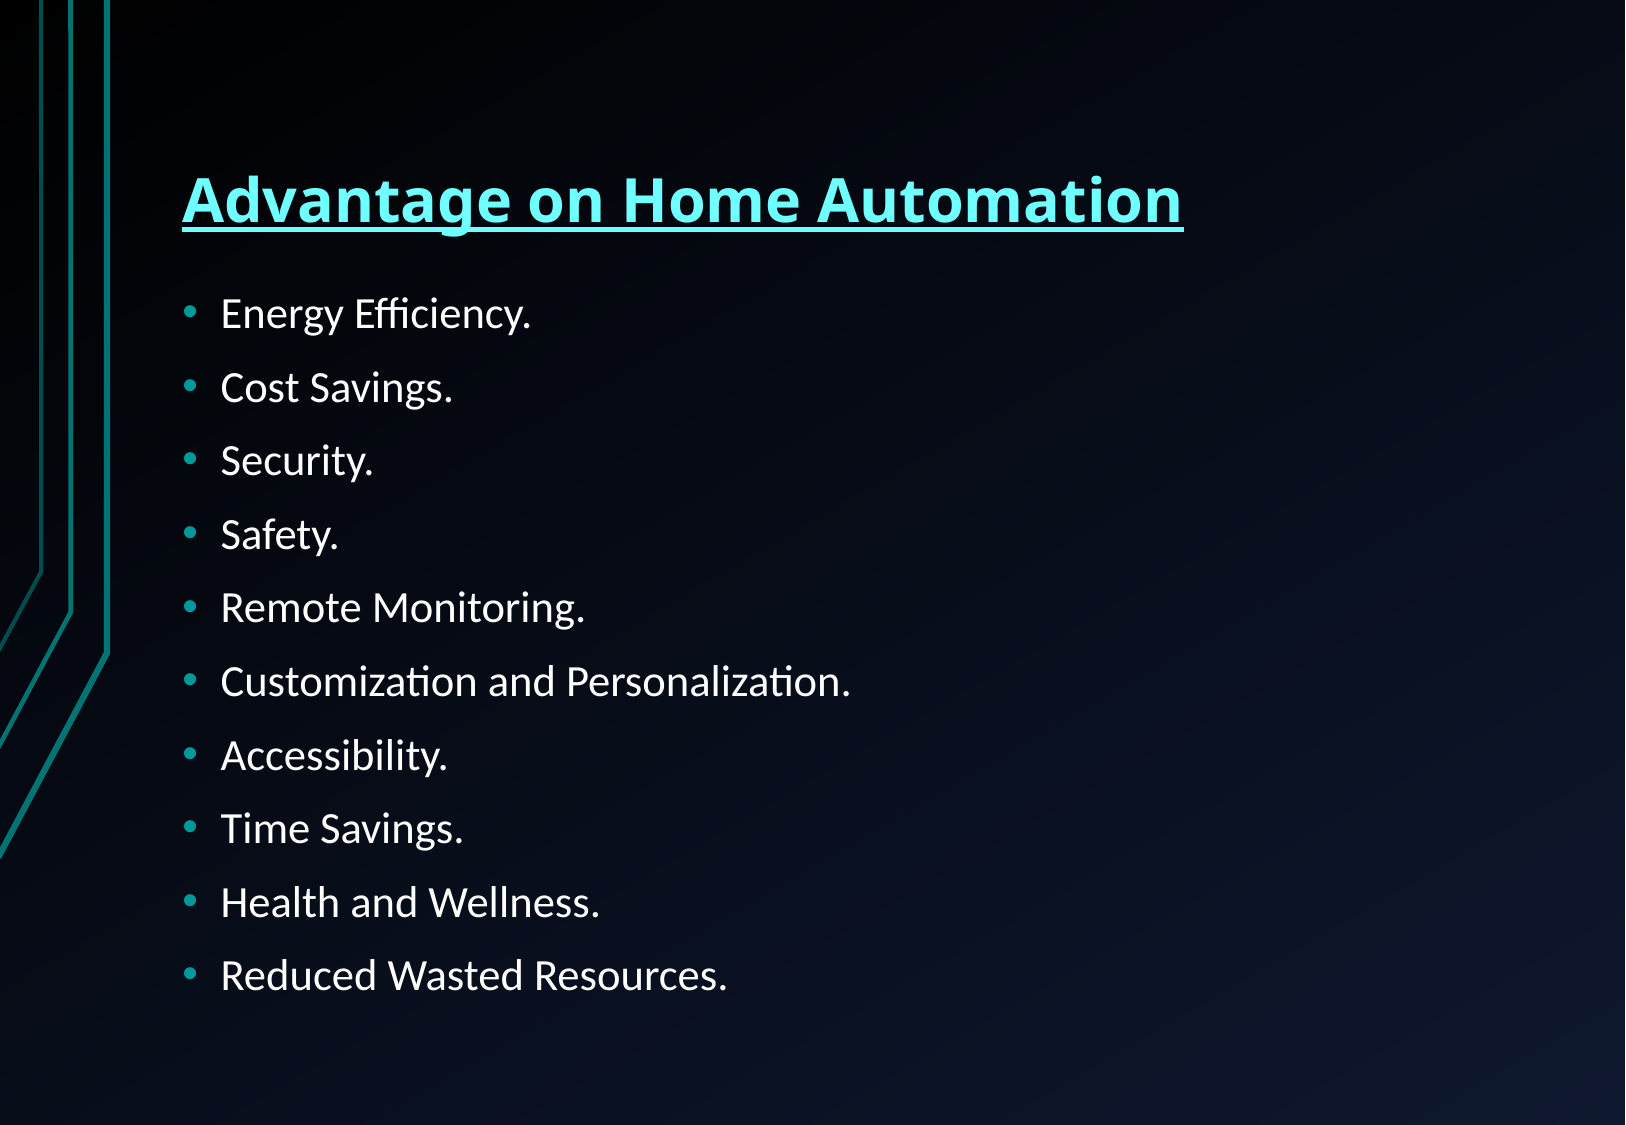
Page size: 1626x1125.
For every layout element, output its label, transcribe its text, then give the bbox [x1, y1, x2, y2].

list Energy Efficiency. Cost Savings. Security. Safety. Remote Monitoring. Customization and Personalization. Accessibility. Time Savings. Health and Wellness. Reduced Wasted Resources. [162, 279, 1486, 1013]
title Advantage on Home Automation [162, 45, 1544, 246]
